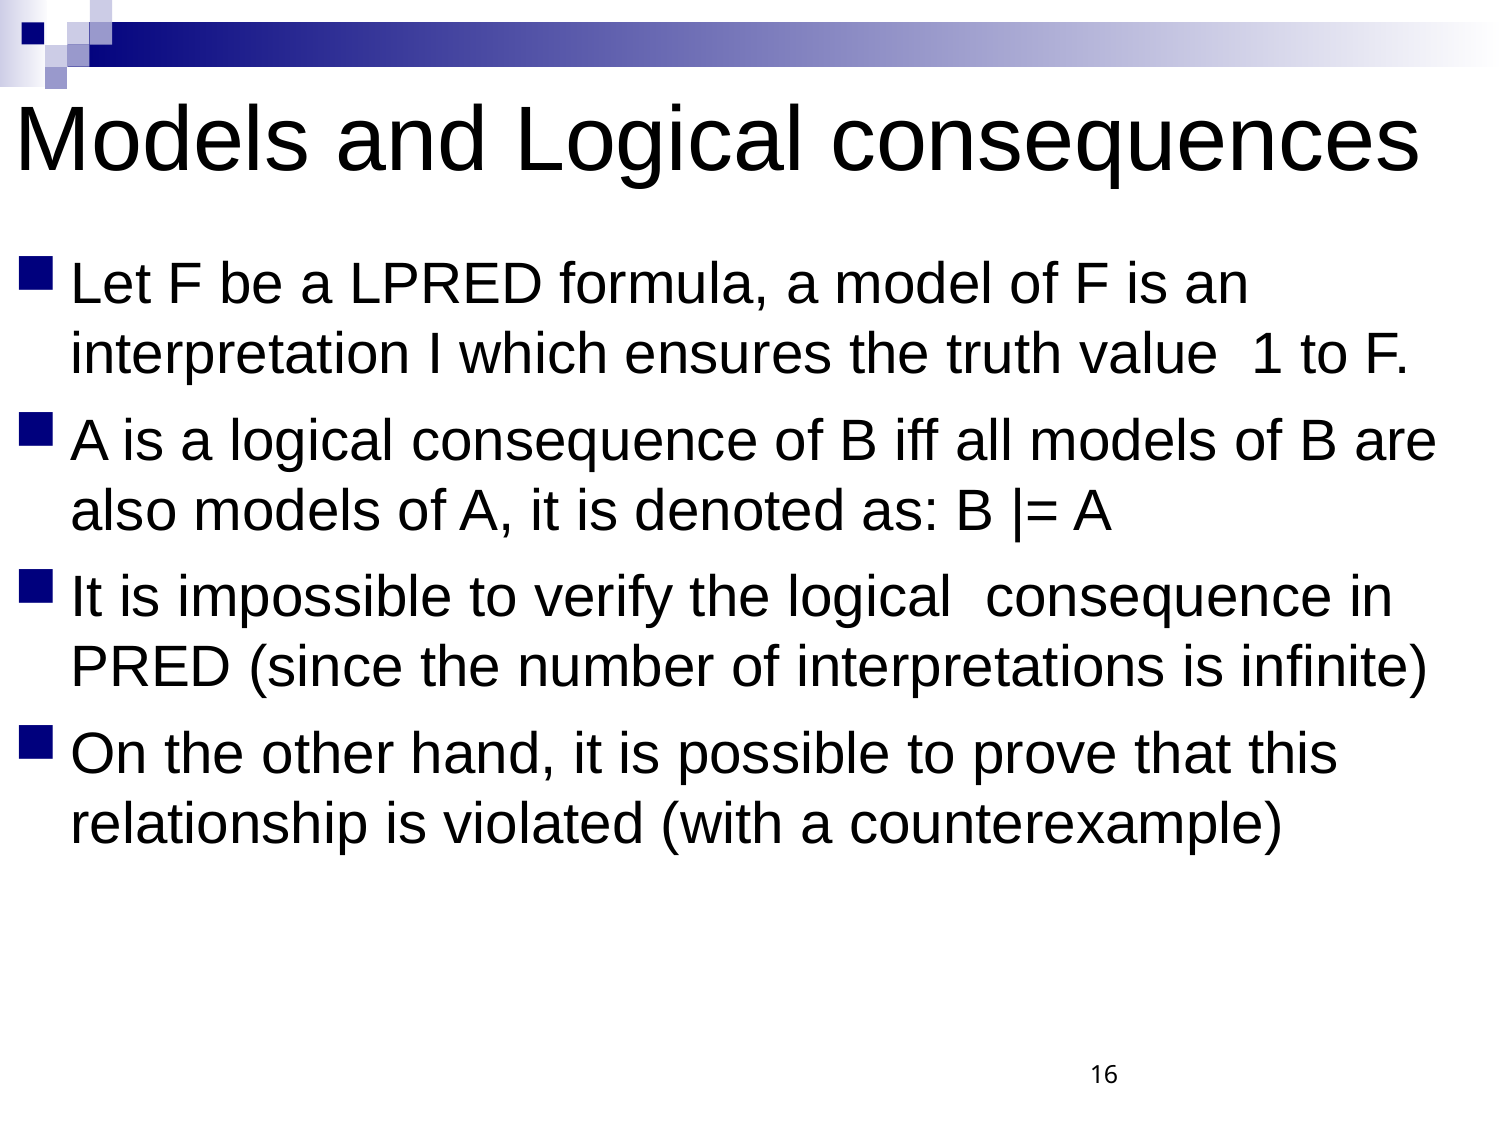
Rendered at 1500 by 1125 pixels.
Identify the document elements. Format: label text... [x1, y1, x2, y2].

text_box Models and Logical consequences [0, 48, 1444, 220]
text_box 16 [1074, 1024, 1426, 1100]
text_box Let F be a LPRED formula, a model of F is an interpretation I which ensures the truth value 1 to F. A is a logical consequence of B iff all models of B are also models of A, it is denoted as: B |= A It is impossible to verify the logical consequence in PRED (since the number of interpretations is infinite) On the other hand, it is possible to prove that this relationship is violated (with a counterexample) [0, 237, 1500, 876]
